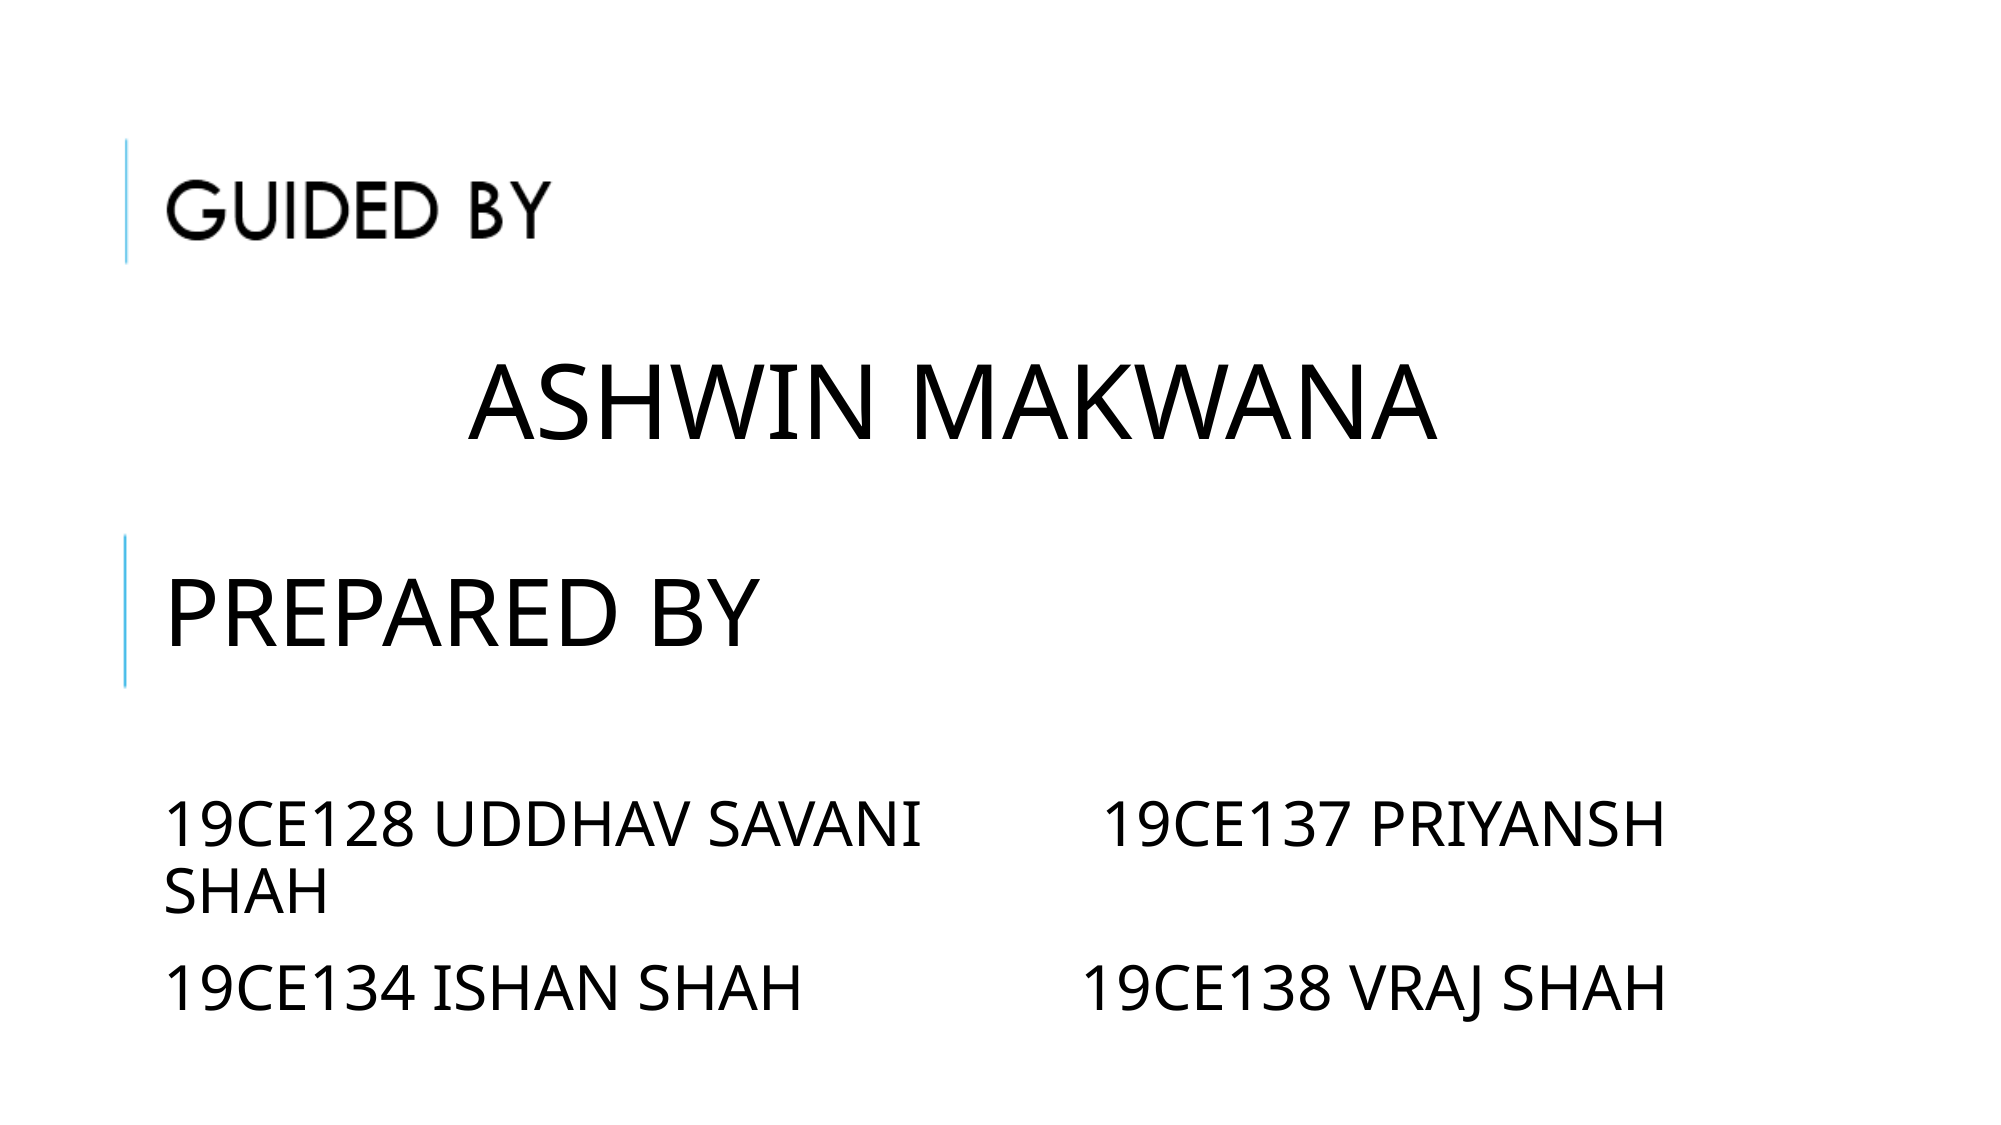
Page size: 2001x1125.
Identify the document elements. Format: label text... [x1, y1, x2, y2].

picture [103, 111, 567, 296]
list ASHWIN MAKWANA PREPARED BY 19CE128 UDDHAV SAVANI 19CE137 PRIYANSH SHAH 19CE134 ISHAN SHAH 19CE138 VRAJ SHAH [156, 342, 1751, 1036]
picture [103, 510, 157, 704]
